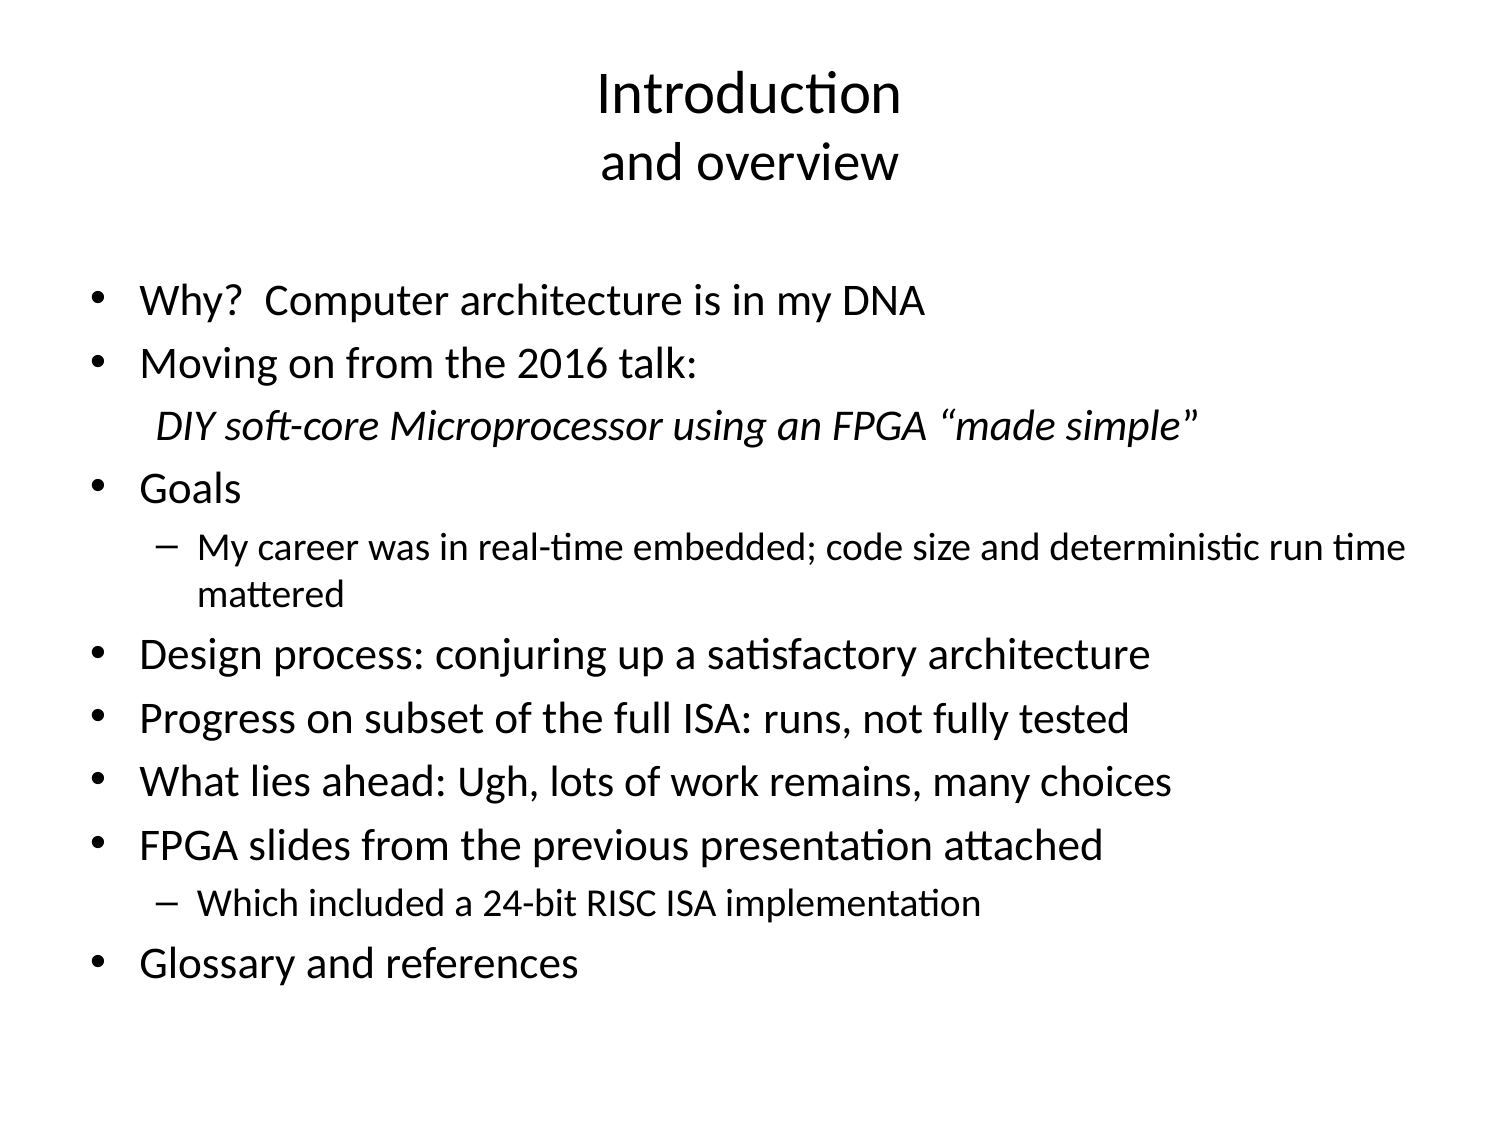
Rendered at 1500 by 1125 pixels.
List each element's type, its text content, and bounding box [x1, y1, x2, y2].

title Introduction and overview [75, 45, 1425, 200]
list Why? Computer architecture is in my DNA Moving on from the 2016 talk: DIY soft-core Microprocessor using an FPGA “made simple” Goals My career was in real-time embedded; code size and deterministic run time mattered Design process: conjuring up a satisfactory architecture Progress on subset of the full ISA: runs, not fully tested What lies ahead: Ugh, lots of work remains, many choices FPGA slides from the previous presentation attached Which included a 24-bit RISC ISA implementation Glossary and references [75, 262, 1425, 1005]
